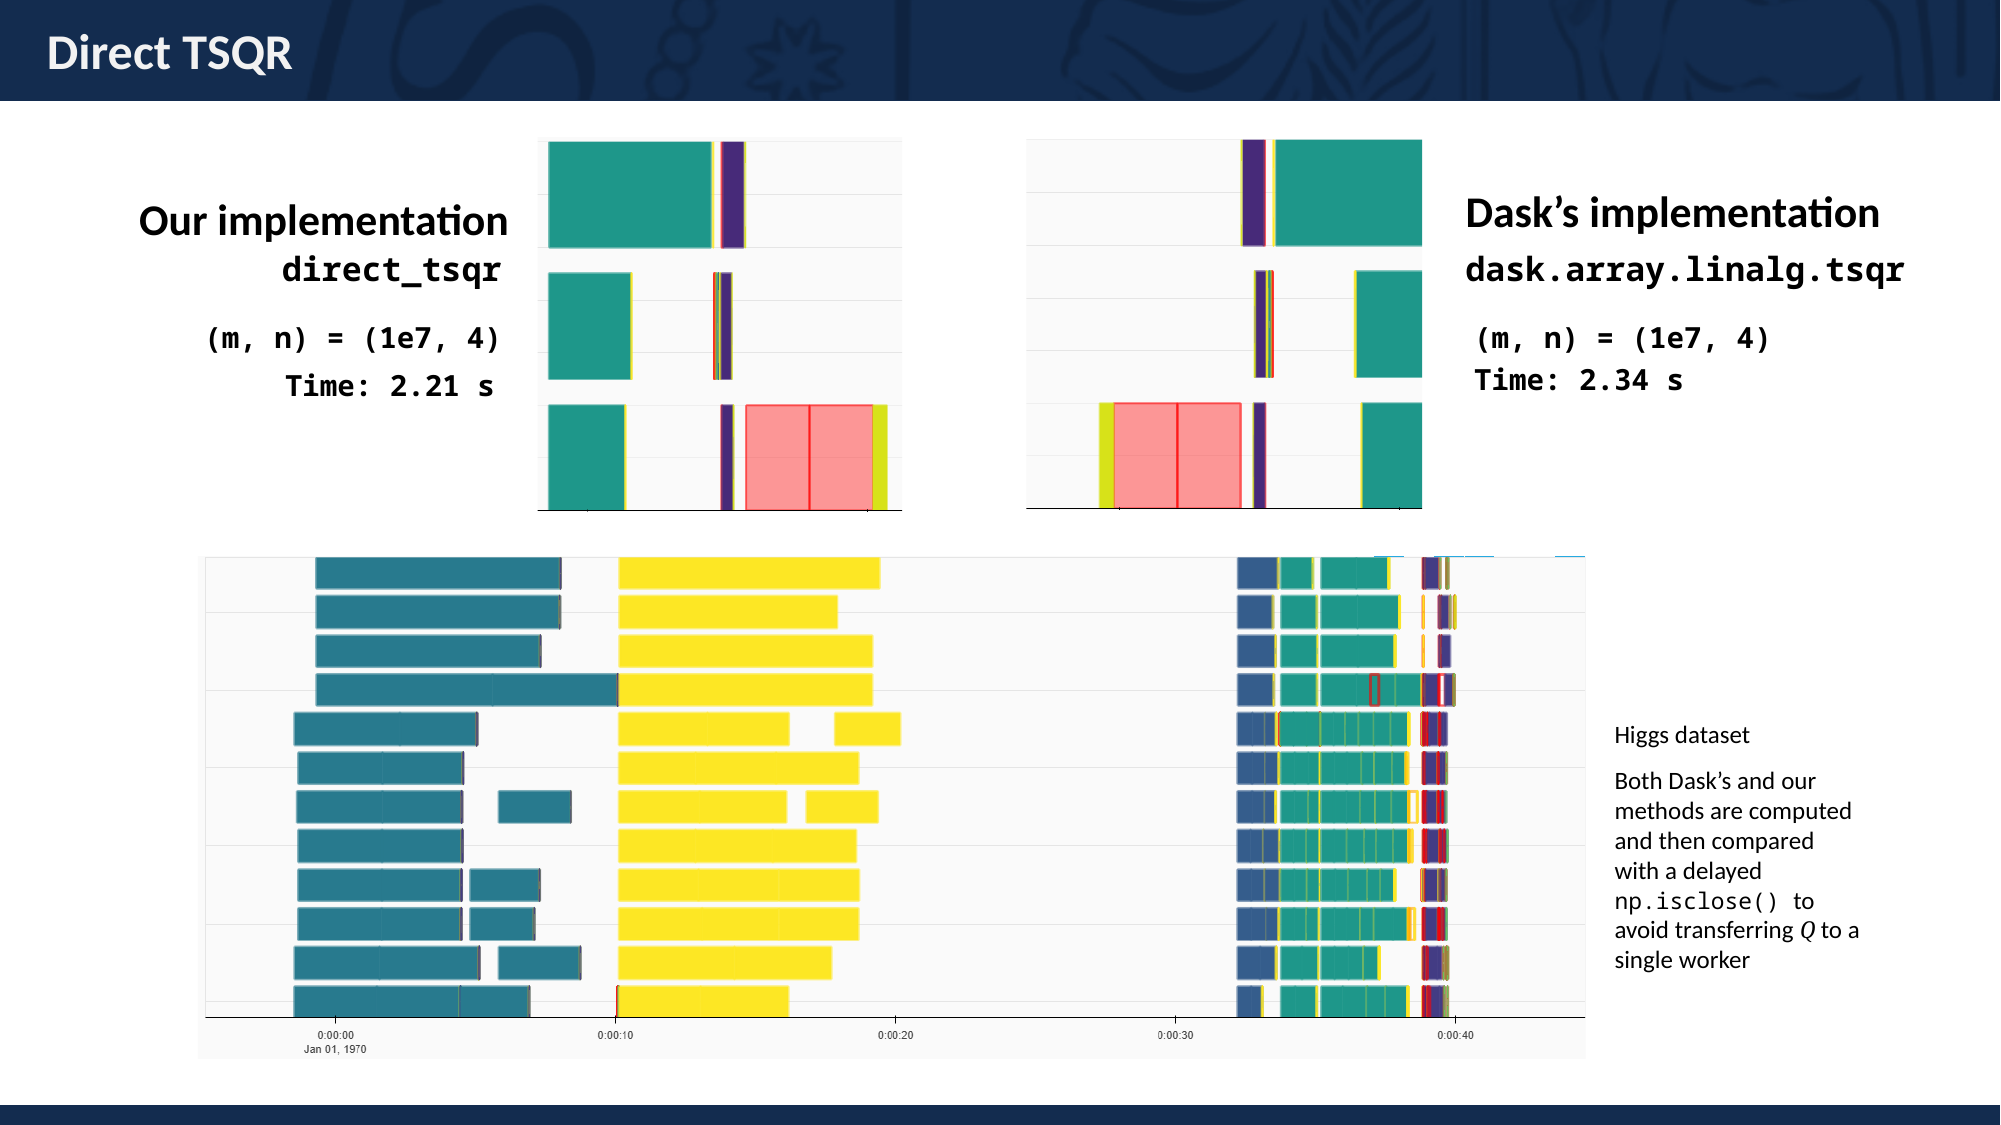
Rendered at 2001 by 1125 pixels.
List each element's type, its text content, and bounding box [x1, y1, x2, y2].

picture [1026, 139, 1423, 510]
text_box (m, n) = (1e7, 4) [1459, 304, 1855, 370]
text_box Time: 2.34 s [1459, 370, 1855, 412]
text_box Higgs dataset [1599, 711, 1808, 756]
picture [537, 137, 903, 512]
text_box [0, 0, 184, 100]
text_box Dask’s implementation [1450, 168, 1905, 233]
text_box Time: 2.21 s [114, 351, 510, 417]
text_box dask.array.linalg.tsqr [1450, 233, 1928, 304]
text_box [0, 1105, 2000, 1125]
text_box direct_tsqr [121, 233, 517, 304]
text_box Both Dask’s and our methods are computed and then compared with a delayed np.isclose() to avoid transferring Q to a single worker [1599, 756, 1876, 982]
text_box Direct TSQR [31, 12, 179, 87]
text_box (m, n) = (1e7, 4) [121, 304, 517, 370]
picture [185, 0, 2000, 101]
text_box Our implementation [114, 176, 525, 260]
picture [197, 556, 1586, 1059]
